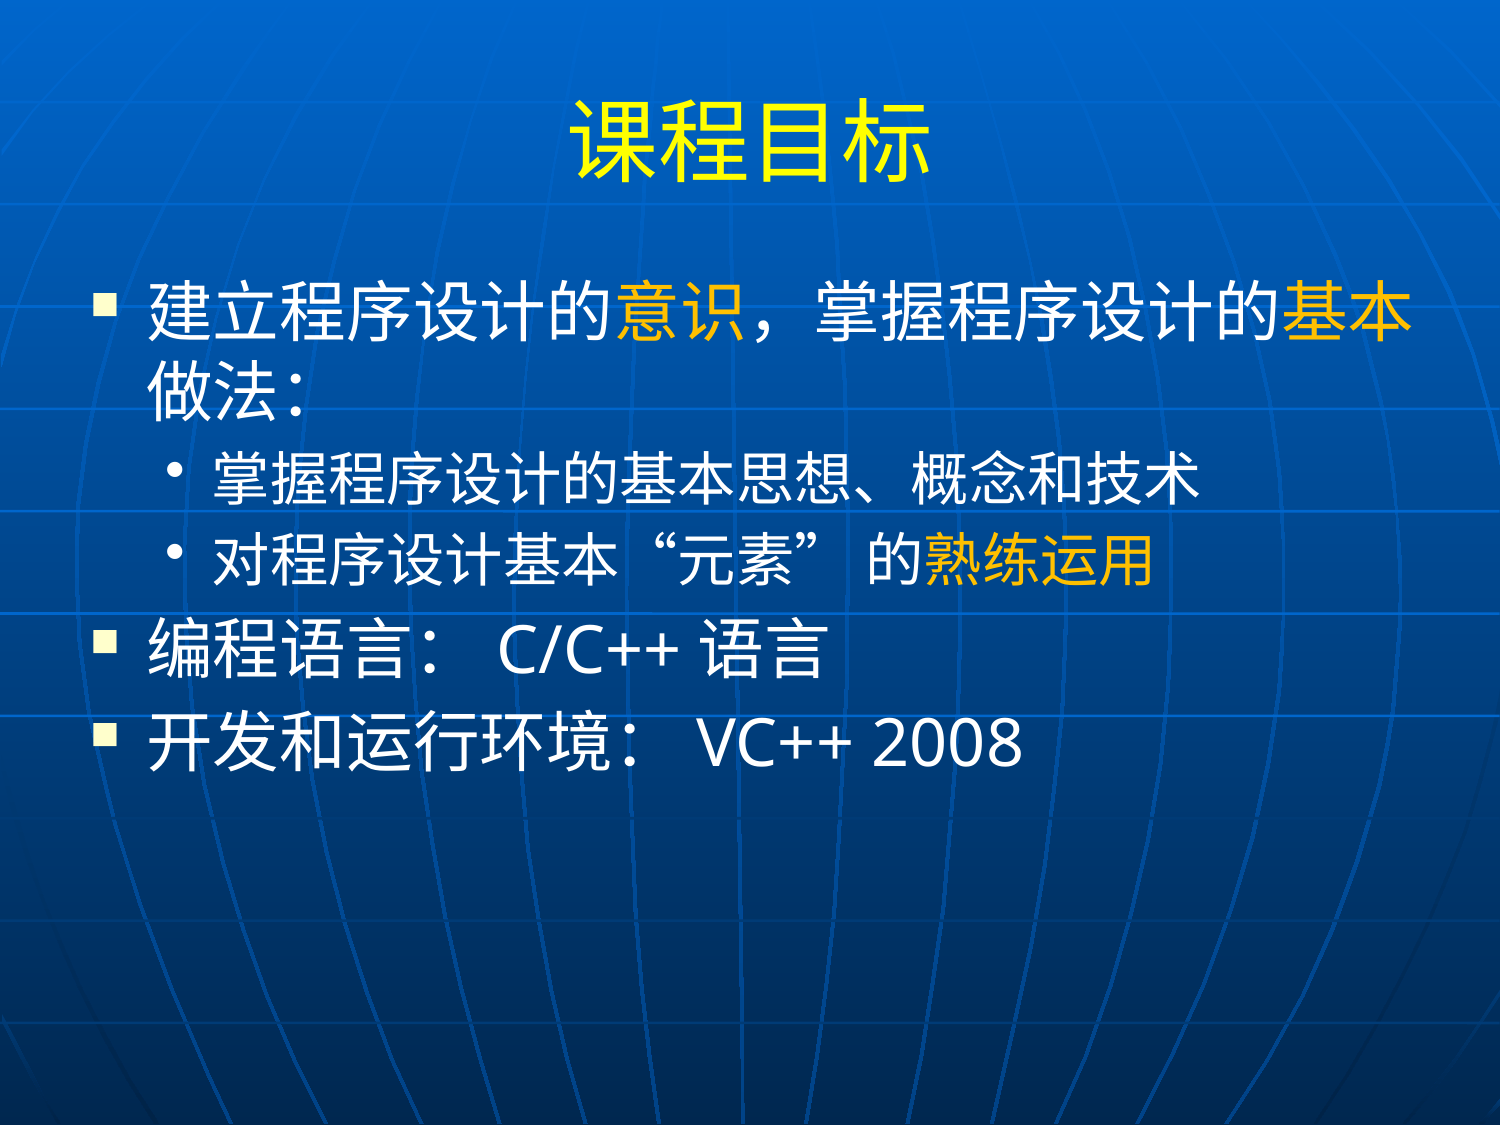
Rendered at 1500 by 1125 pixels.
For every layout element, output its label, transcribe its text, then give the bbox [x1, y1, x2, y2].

title 课程目标 [75, 45, 1425, 233]
list 建立程序设计的意识，掌握程序设计的基本做法： 掌握程序设计的基本思想、概念和技术 对程序设计基本“元素” 的熟练运用 编程语言：C/C++语言 开发和运行环境：VC++ 2008 [75, 262, 1459, 1083]
